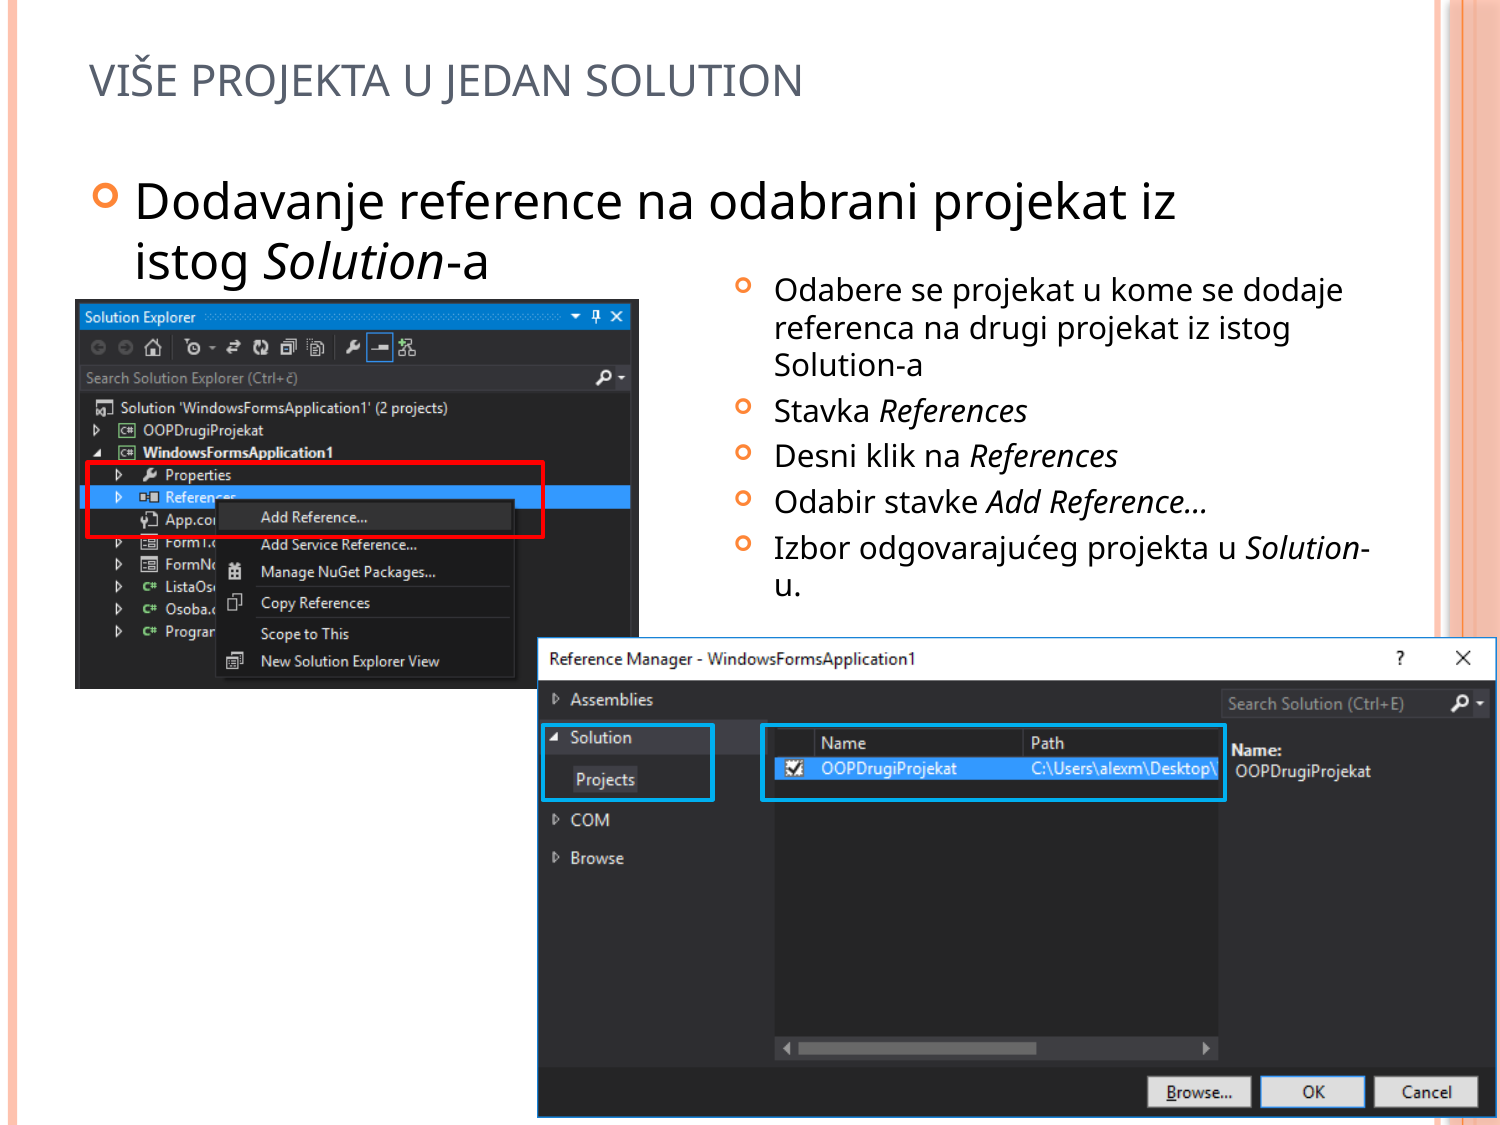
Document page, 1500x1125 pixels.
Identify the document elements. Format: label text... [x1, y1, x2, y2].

list Dodavanje reference na odabrani projekat iz istog Solution-a [75, 162, 1300, 500]
picture [74, 299, 1498, 1118]
text_box Više projekta u jedan Solution [74, 45, 1363, 113]
text_box Odabere se projekat u kome se dodaje referenca na drugi projekat iz istog Solution-a Stavka References Desni klik na References Odabir stavke Add Reference... Izbor odgovarajućeg projekta u Solution-u. [718, 262, 1400, 613]
